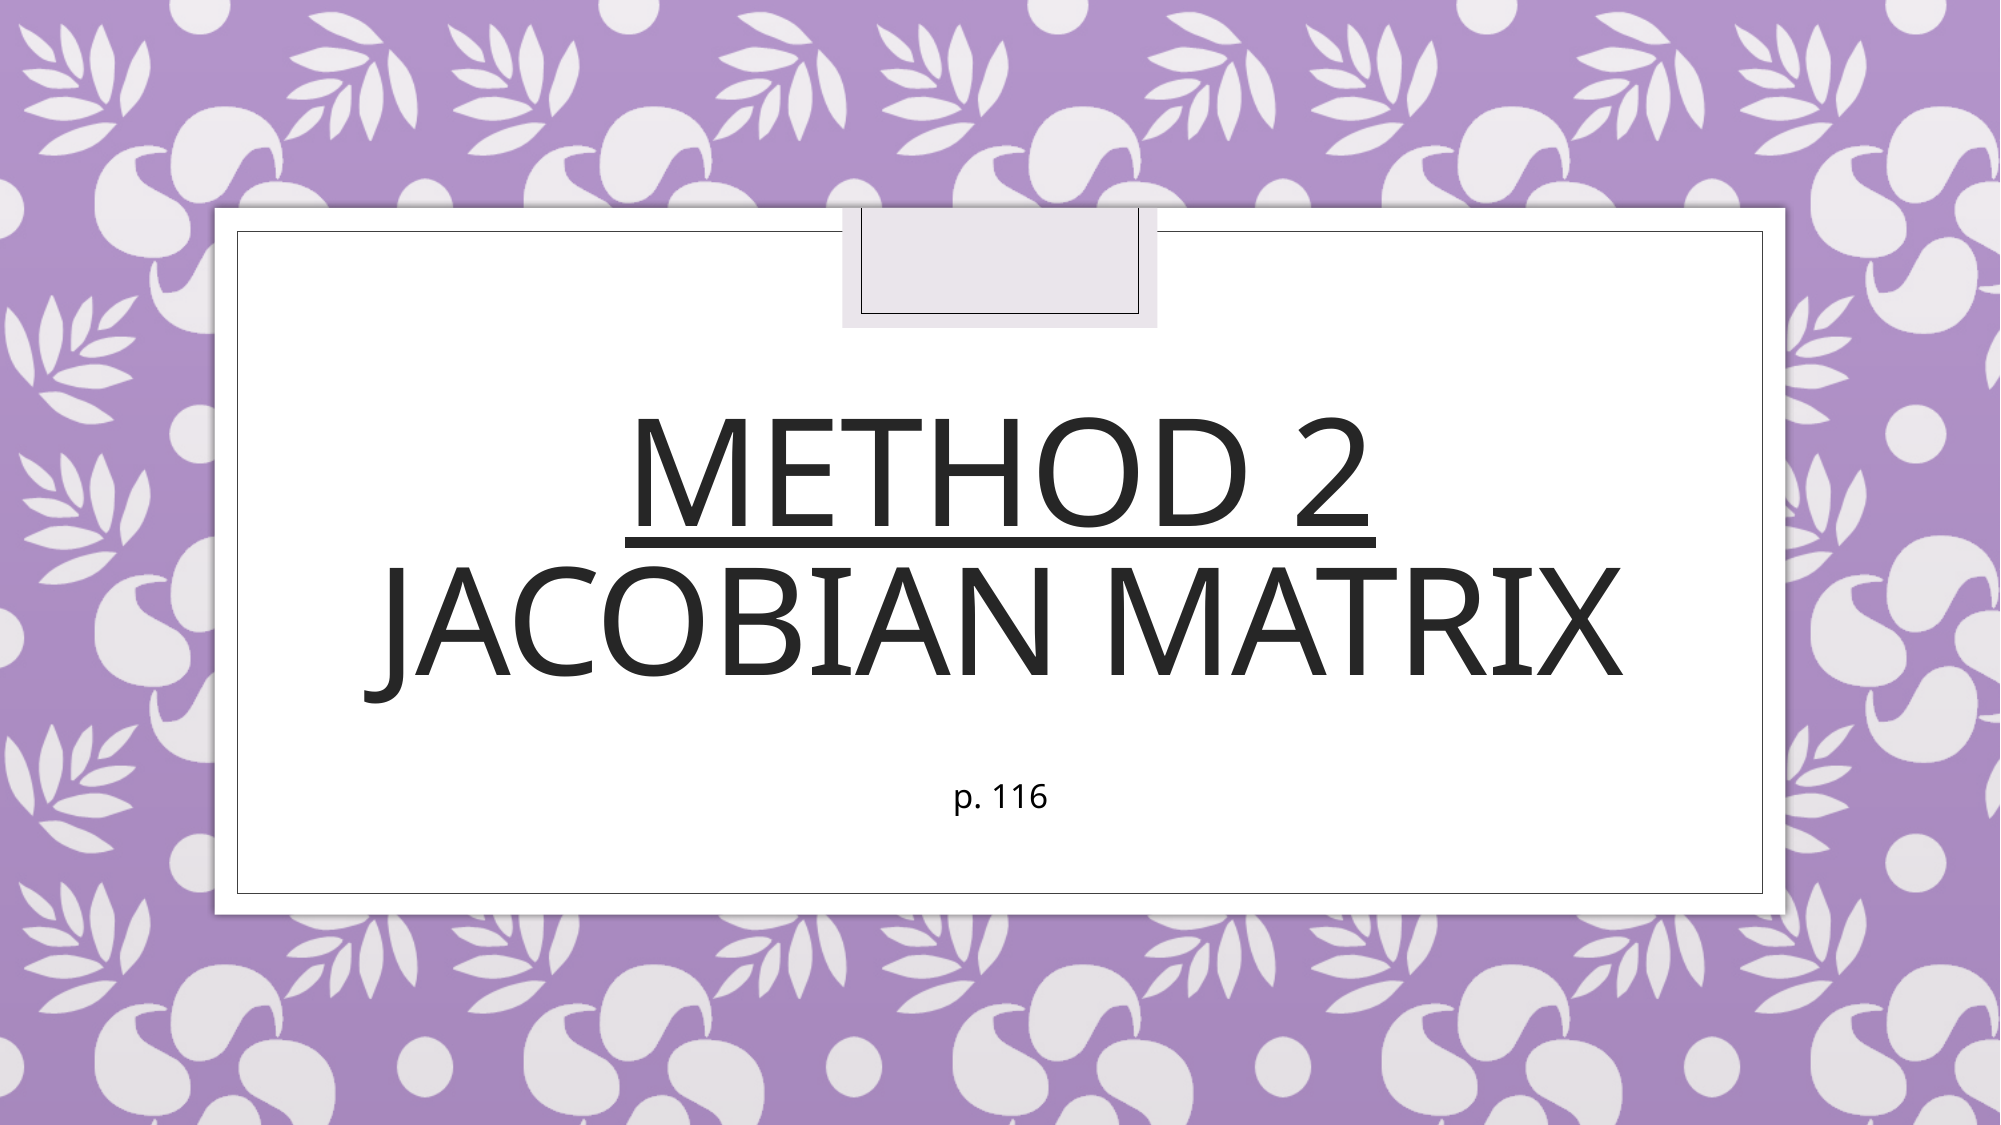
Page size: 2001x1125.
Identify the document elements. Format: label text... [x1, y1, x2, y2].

list p. 116 [256, 768, 1745, 844]
title Method 2 Jacobian matrix [256, 343, 1745, 768]
